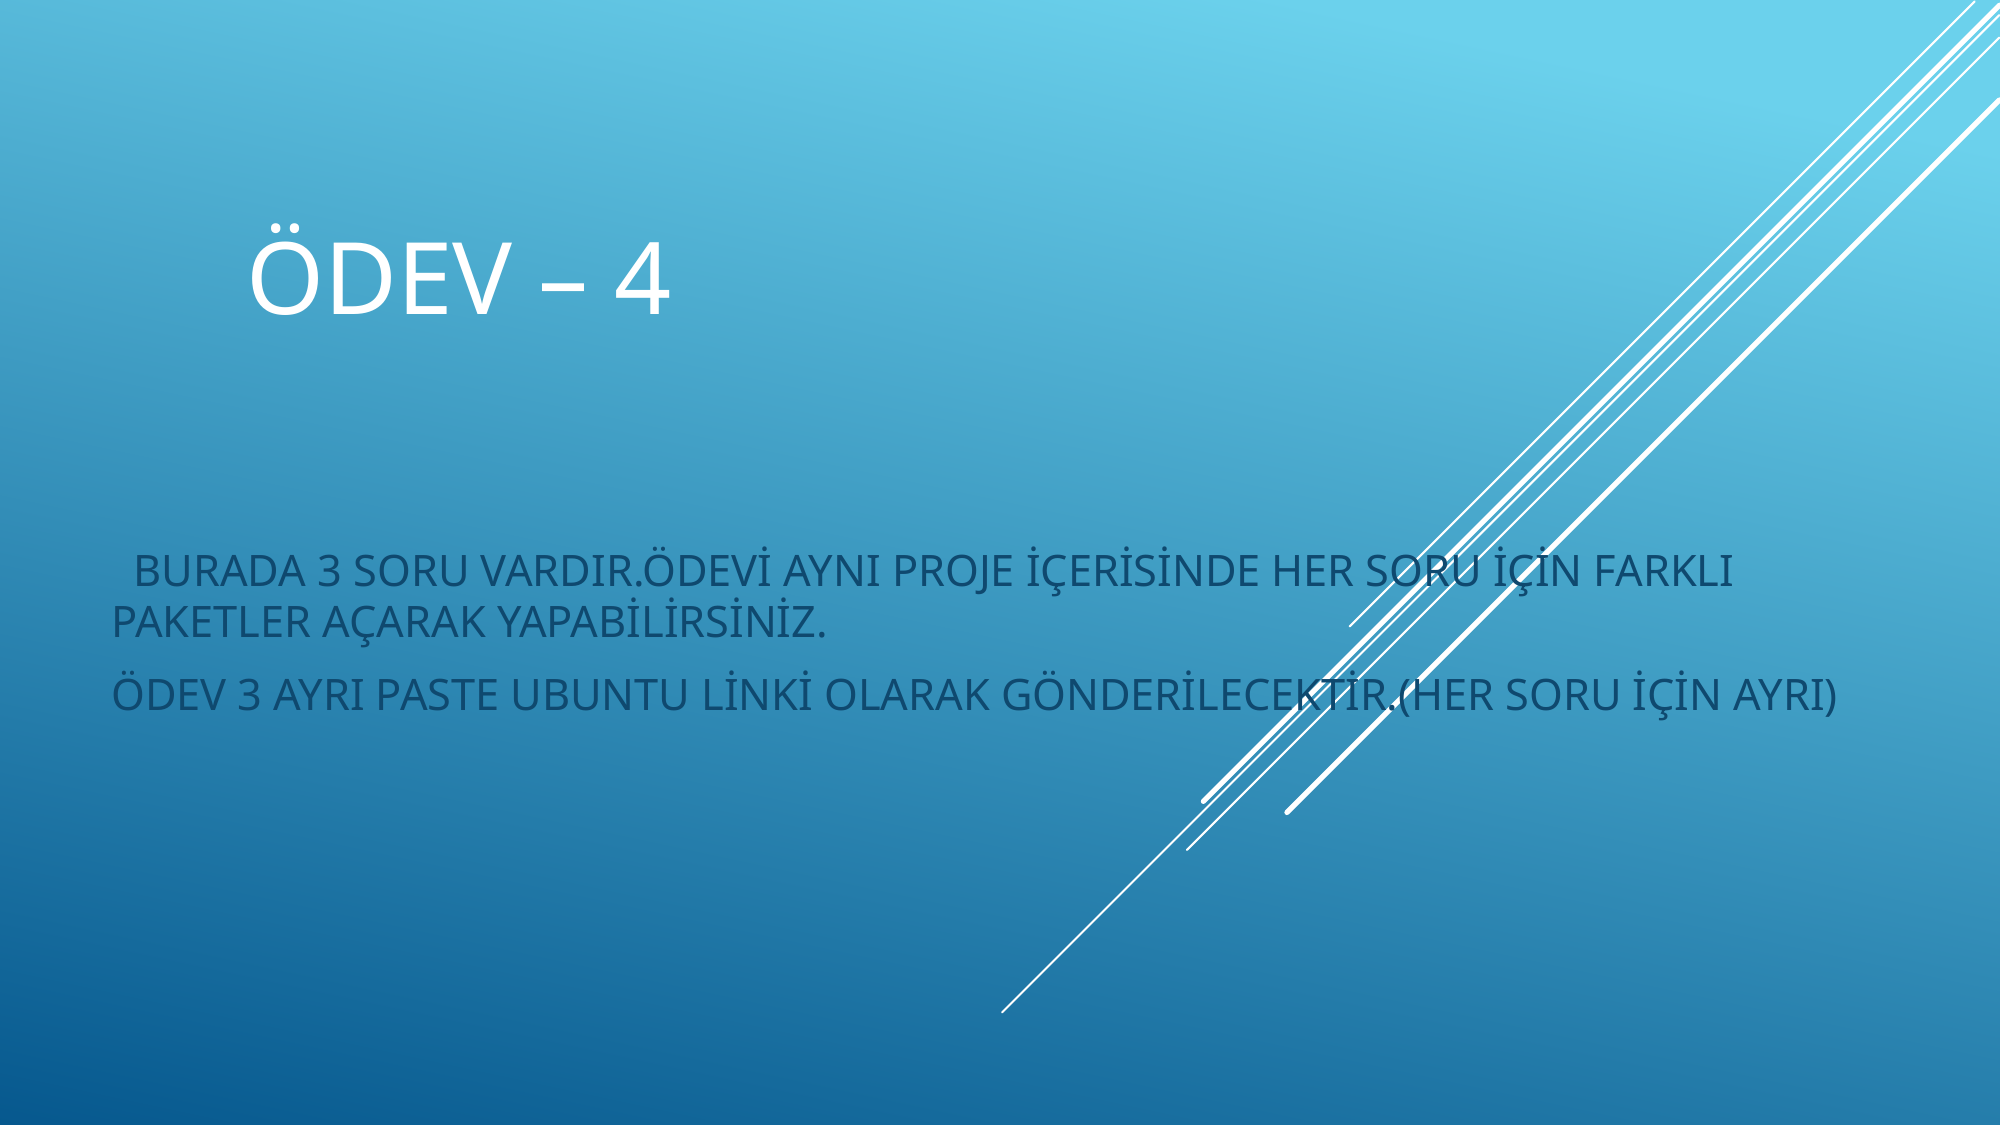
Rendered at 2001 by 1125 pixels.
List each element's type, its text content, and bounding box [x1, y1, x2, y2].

subtitle BURADA 3 SORU VARDIR.ÖDEVİ AYNI PROJE İÇERİSİNDE HER SORU İÇİN FARKLI PAKETLER AÇARAK YAPABİLİRSİNİZ. ÖDEV 3 AYRI PASTE UBUNTU LİNKİ OLARAK GÖNDERİLECEKTİR.(HER SORU İÇİN AYRI) [96, 462, 1859, 782]
title ÖDEV – 4 [231, 177, 1544, 462]
